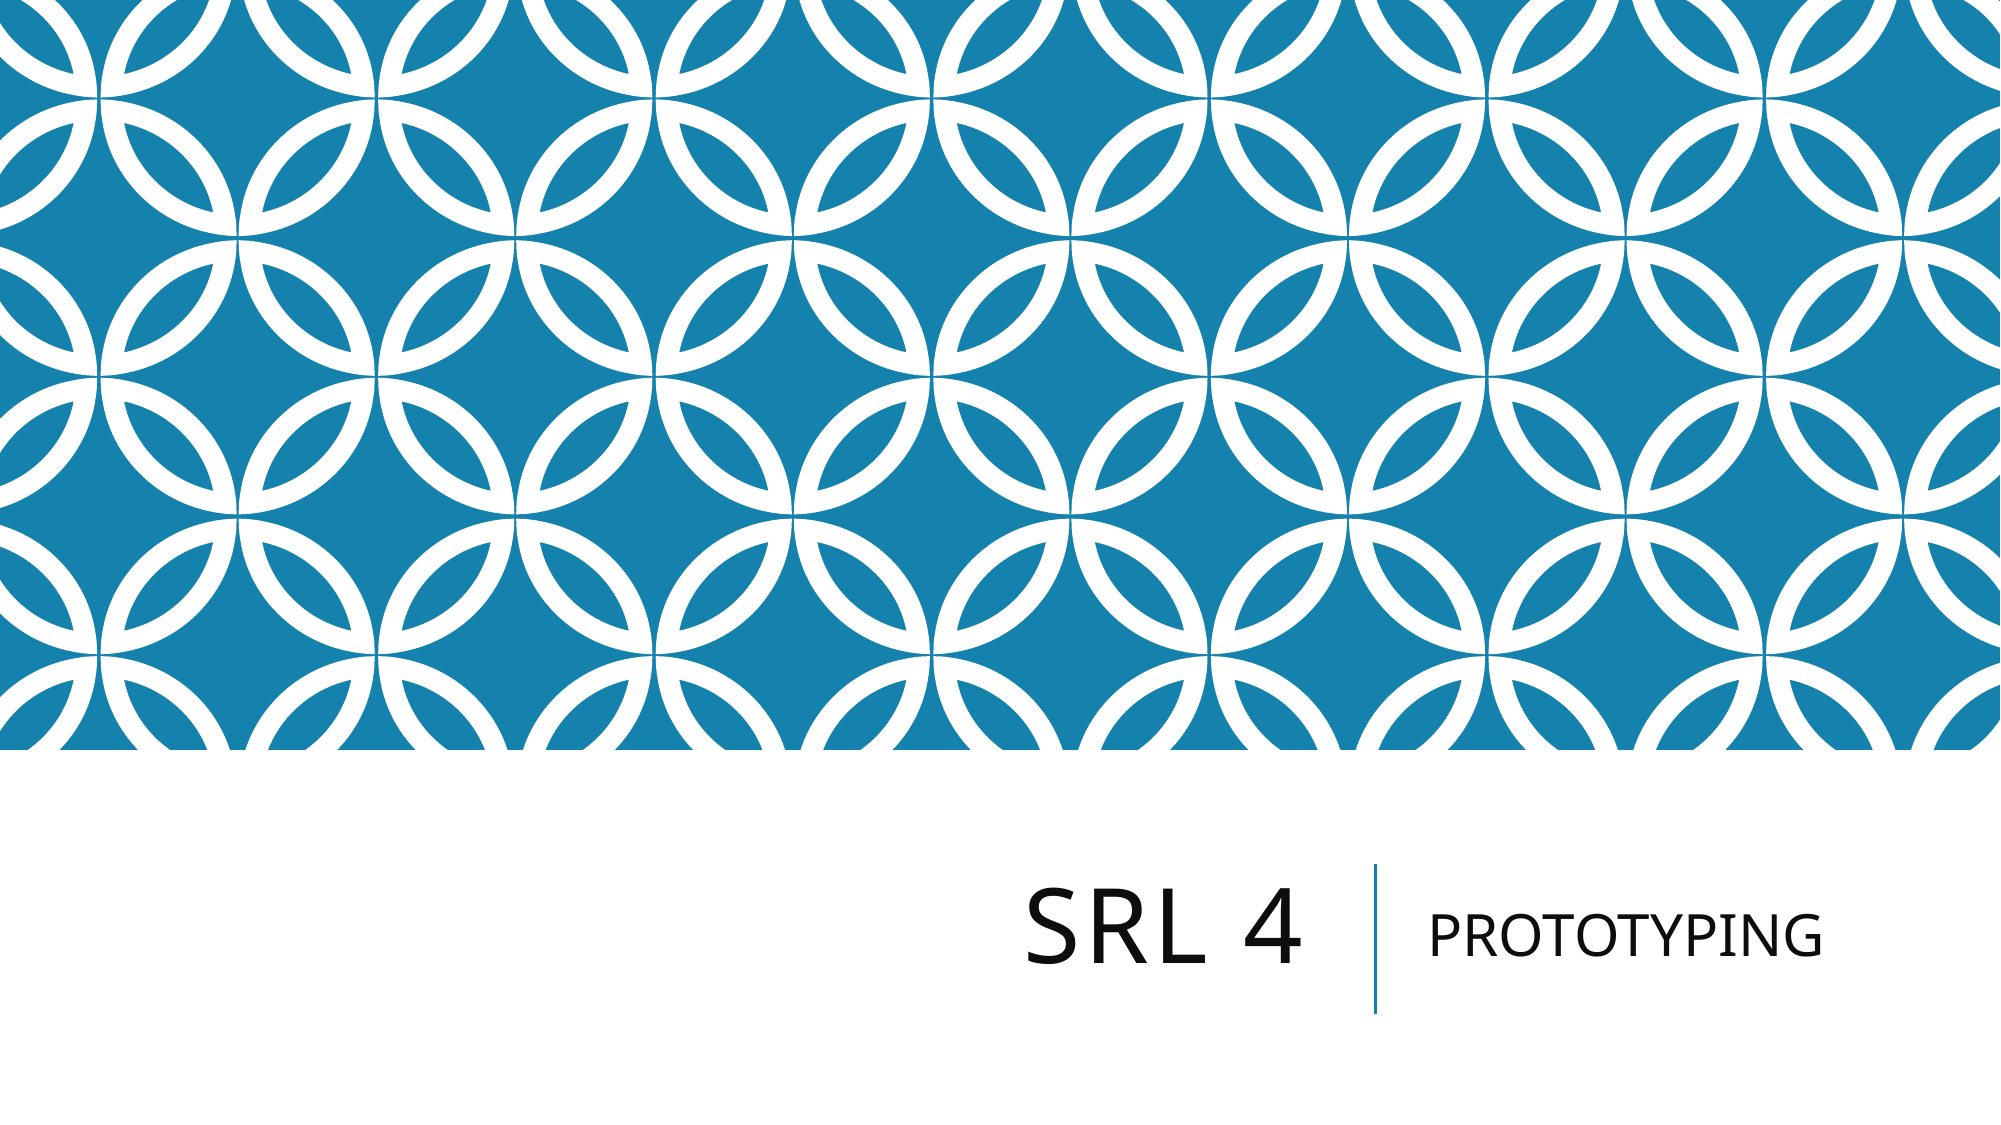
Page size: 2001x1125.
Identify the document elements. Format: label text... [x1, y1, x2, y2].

title SRL 4 [75, 813, 1350, 1054]
subtitle PROTOTYPING [1412, 813, 1938, 1054]
